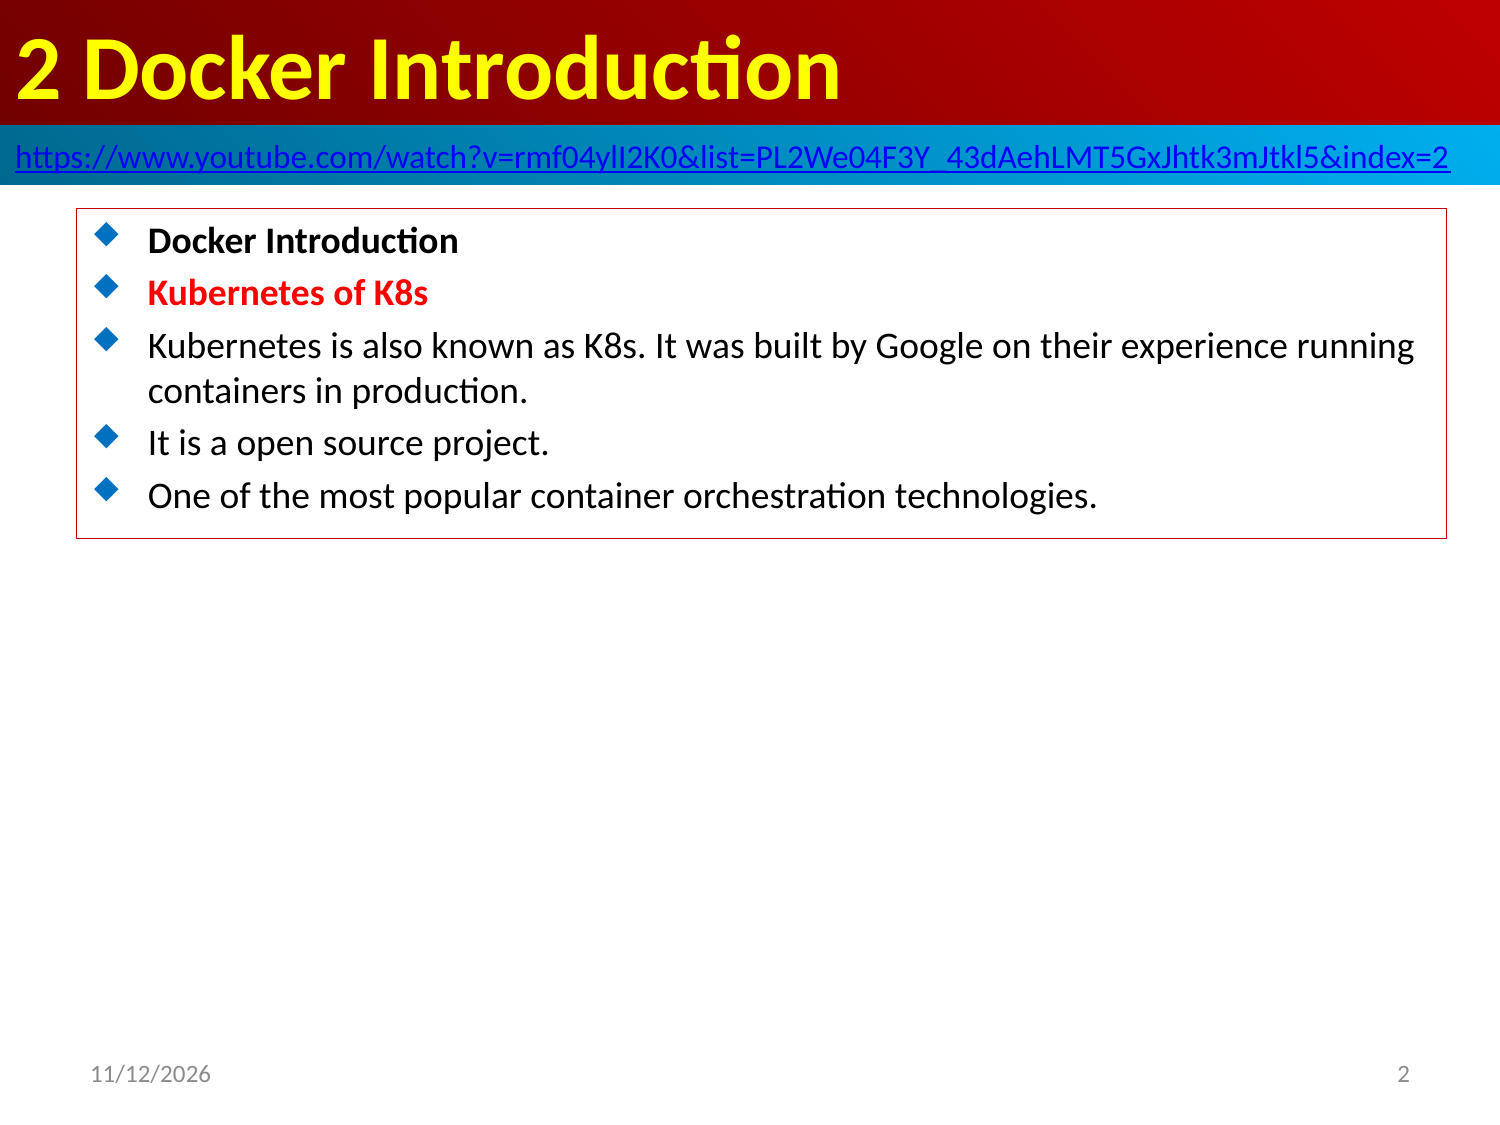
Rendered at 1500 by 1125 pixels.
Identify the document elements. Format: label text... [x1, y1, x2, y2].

text_box https://www.youtube.com/watch?v=rmf04ylI2K0&list=PL2We04F3Y_43dAehLMT5GxJhtk3mJtkl5&index=2 [0, 125, 1500, 185]
slide_number 2 [1074, 1042, 1425, 1103]
subtitle Docker Introduction Kubernetes of K8s Kubernetes is also known as K8s. It was built by Google on their experience running containers in production. It is a open source project. One of the most popular container orchestration technologies. [76, 208, 1447, 539]
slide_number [75, 1042, 425, 1103]
title 2 Docker Introduction [0, 0, 1500, 125]
